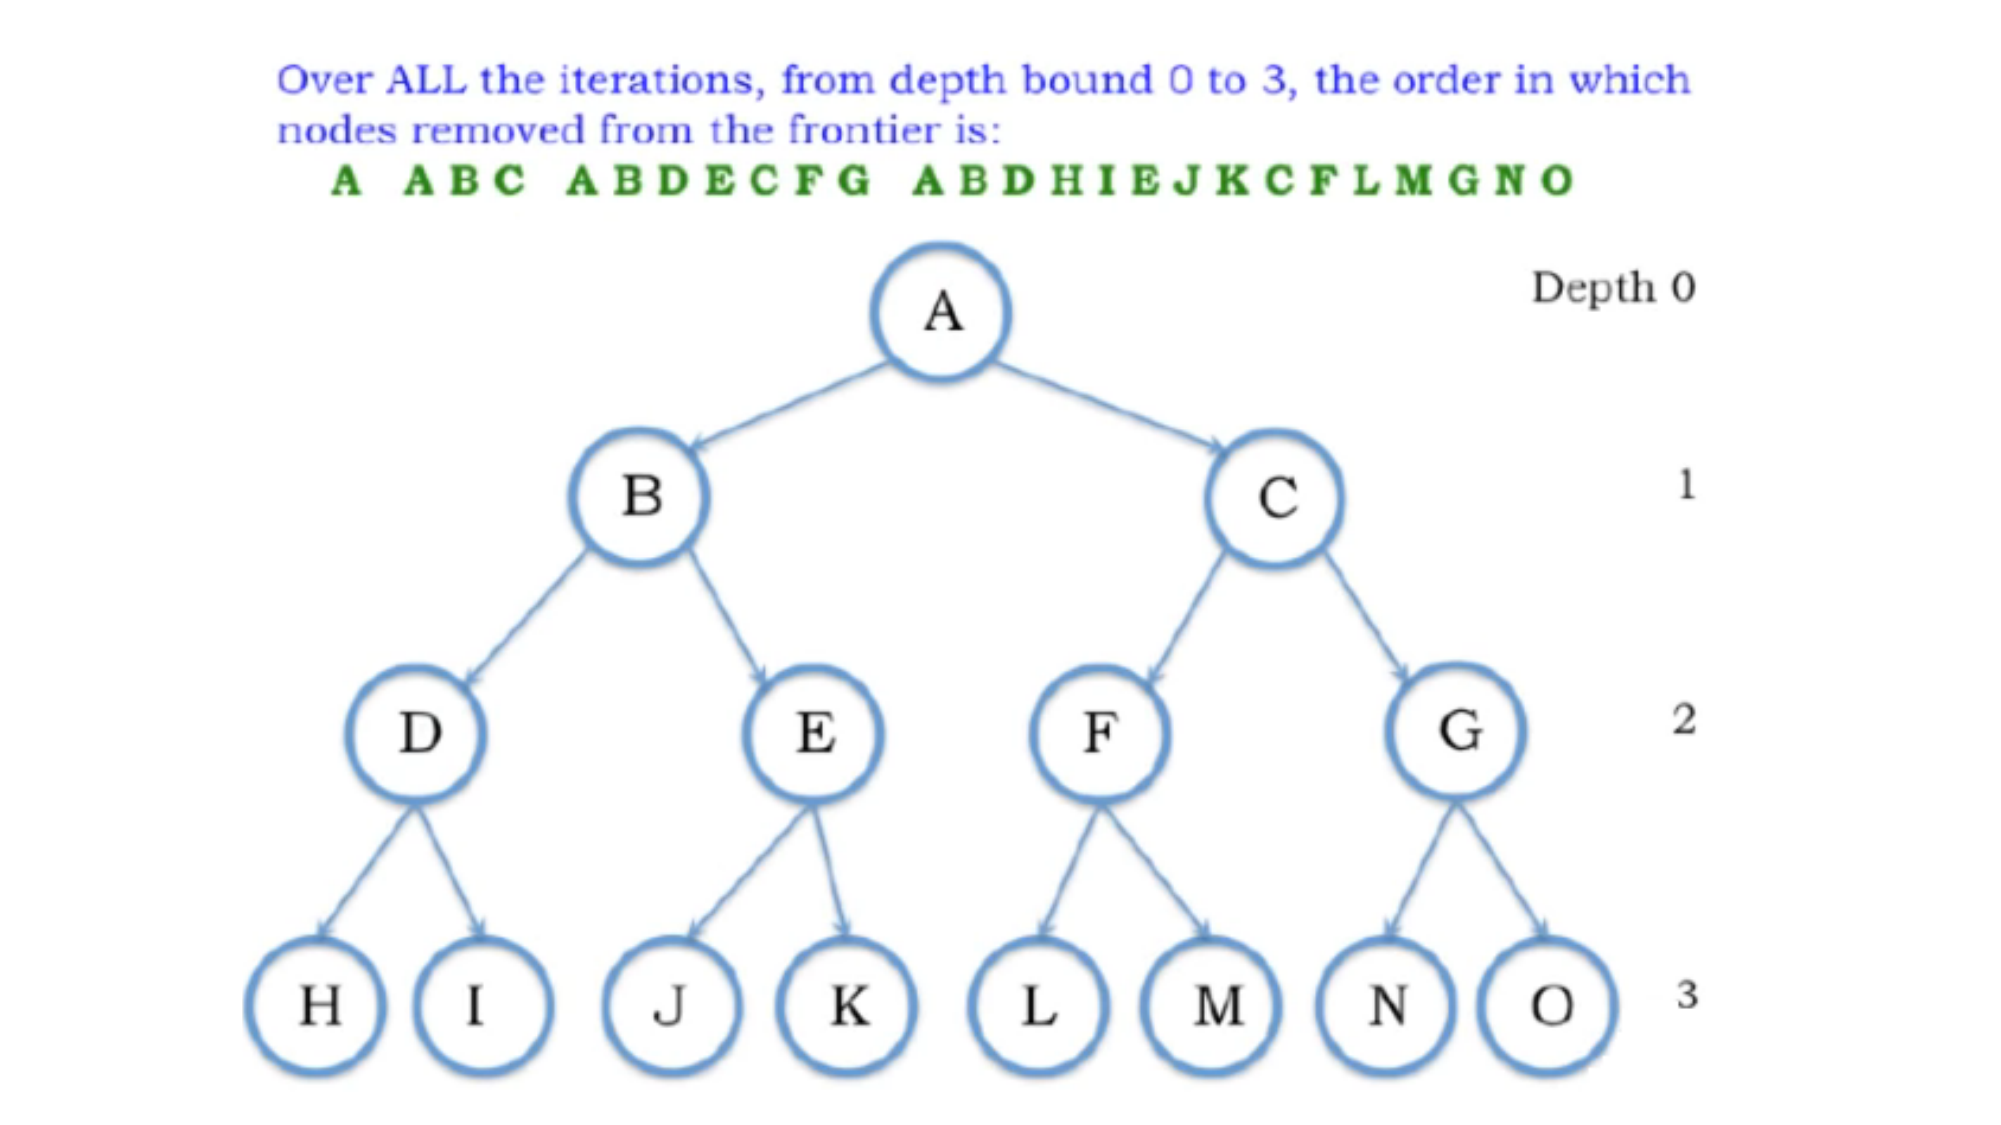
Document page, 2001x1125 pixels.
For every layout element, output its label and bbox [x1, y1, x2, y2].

picture [242, 51, 1729, 1092]
